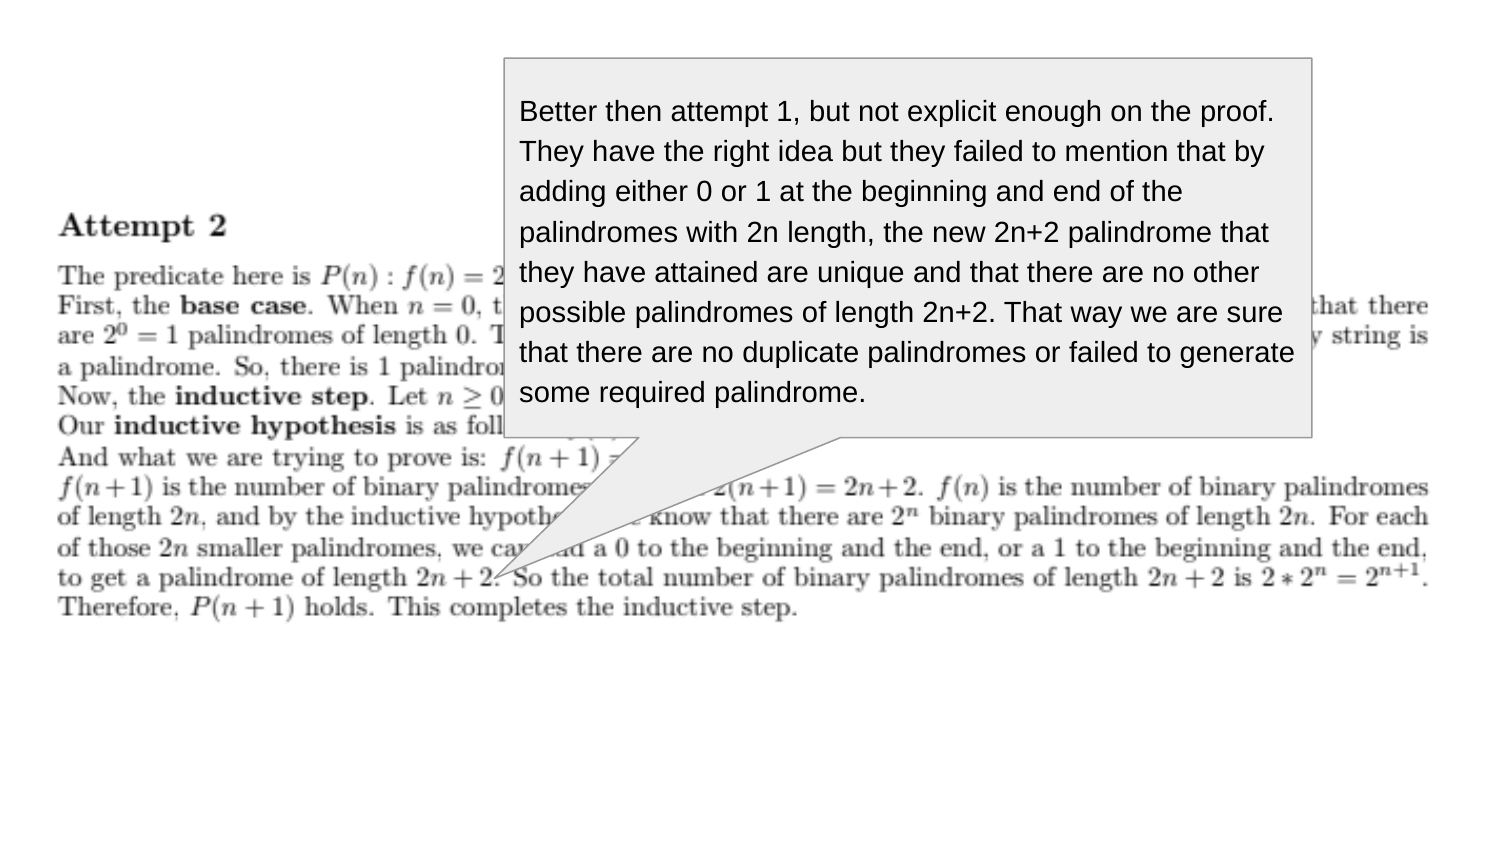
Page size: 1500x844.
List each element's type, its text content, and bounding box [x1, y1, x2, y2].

picture [54, 207, 1446, 637]
text_box Better then attempt 1, but not explicit enough on the proof. They have the right idea but they failed to mention that by adding either 0 or 1 at the beginning and end of the palindromes with 2n length, the new 2n+2 palindrome that they have attained are unique and that there are no other possible palindromes of length 2n+2. That way we are sure that there are no duplicate palindromes or failed to generate some required palindrome. [504, 58, 1312, 205]
